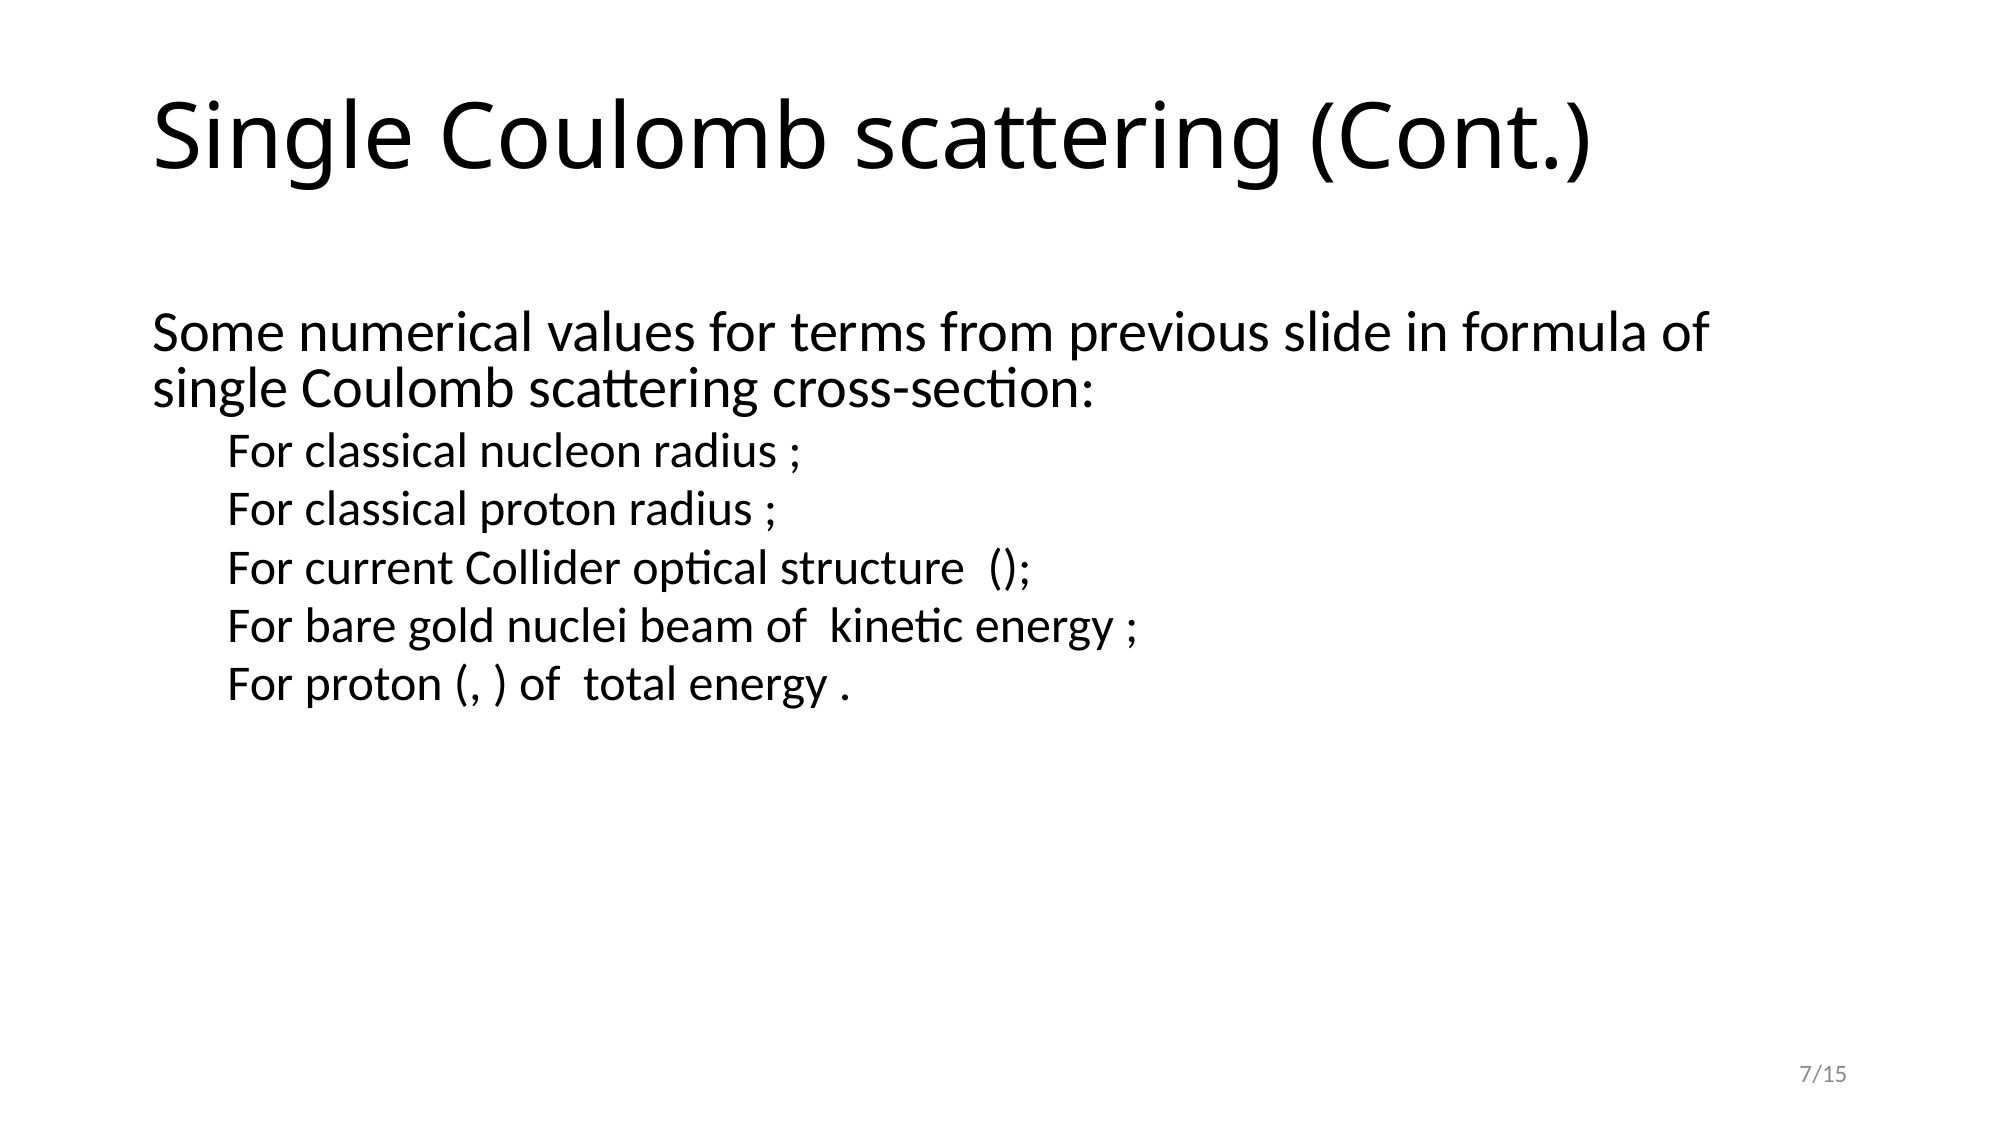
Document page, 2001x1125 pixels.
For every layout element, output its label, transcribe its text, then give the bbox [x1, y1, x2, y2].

title Single Coulomb scattering (Cont.) [137, 59, 1863, 278]
slide_number 7/15 [1412, 1042, 1863, 1103]
